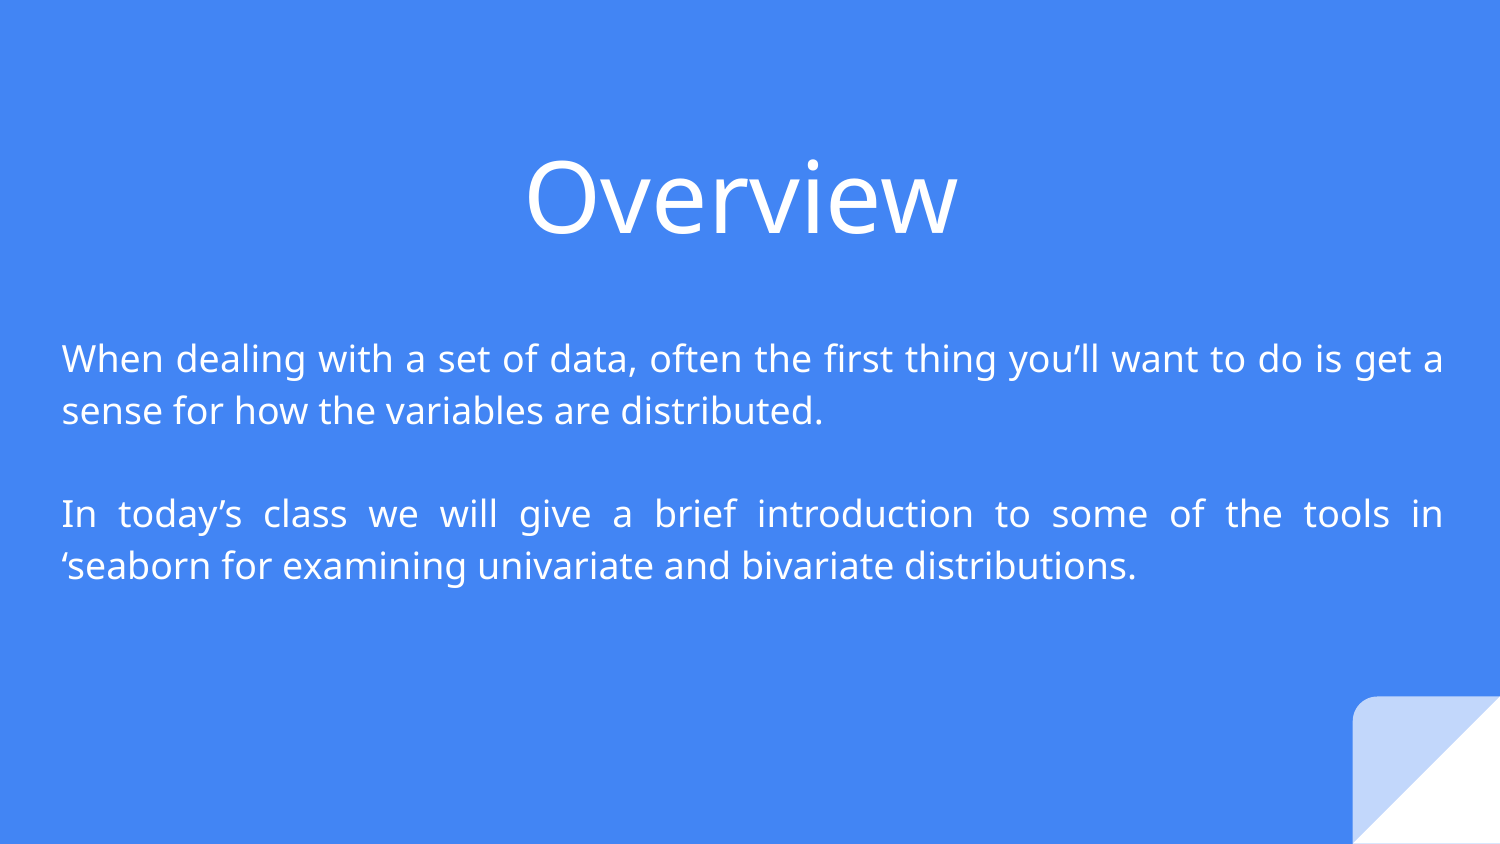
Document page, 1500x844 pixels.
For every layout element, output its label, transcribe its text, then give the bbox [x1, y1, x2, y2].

title Overview [34, 117, 1449, 269]
title When dealing with a set of data, often the first thing you’ll want to do is get a sense for how the variables are distributed. In today’s class we will give a brief introduction to some of the tools in ‘seaborn for examining univariate and bivariate distributions. [46, 279, 1461, 603]
